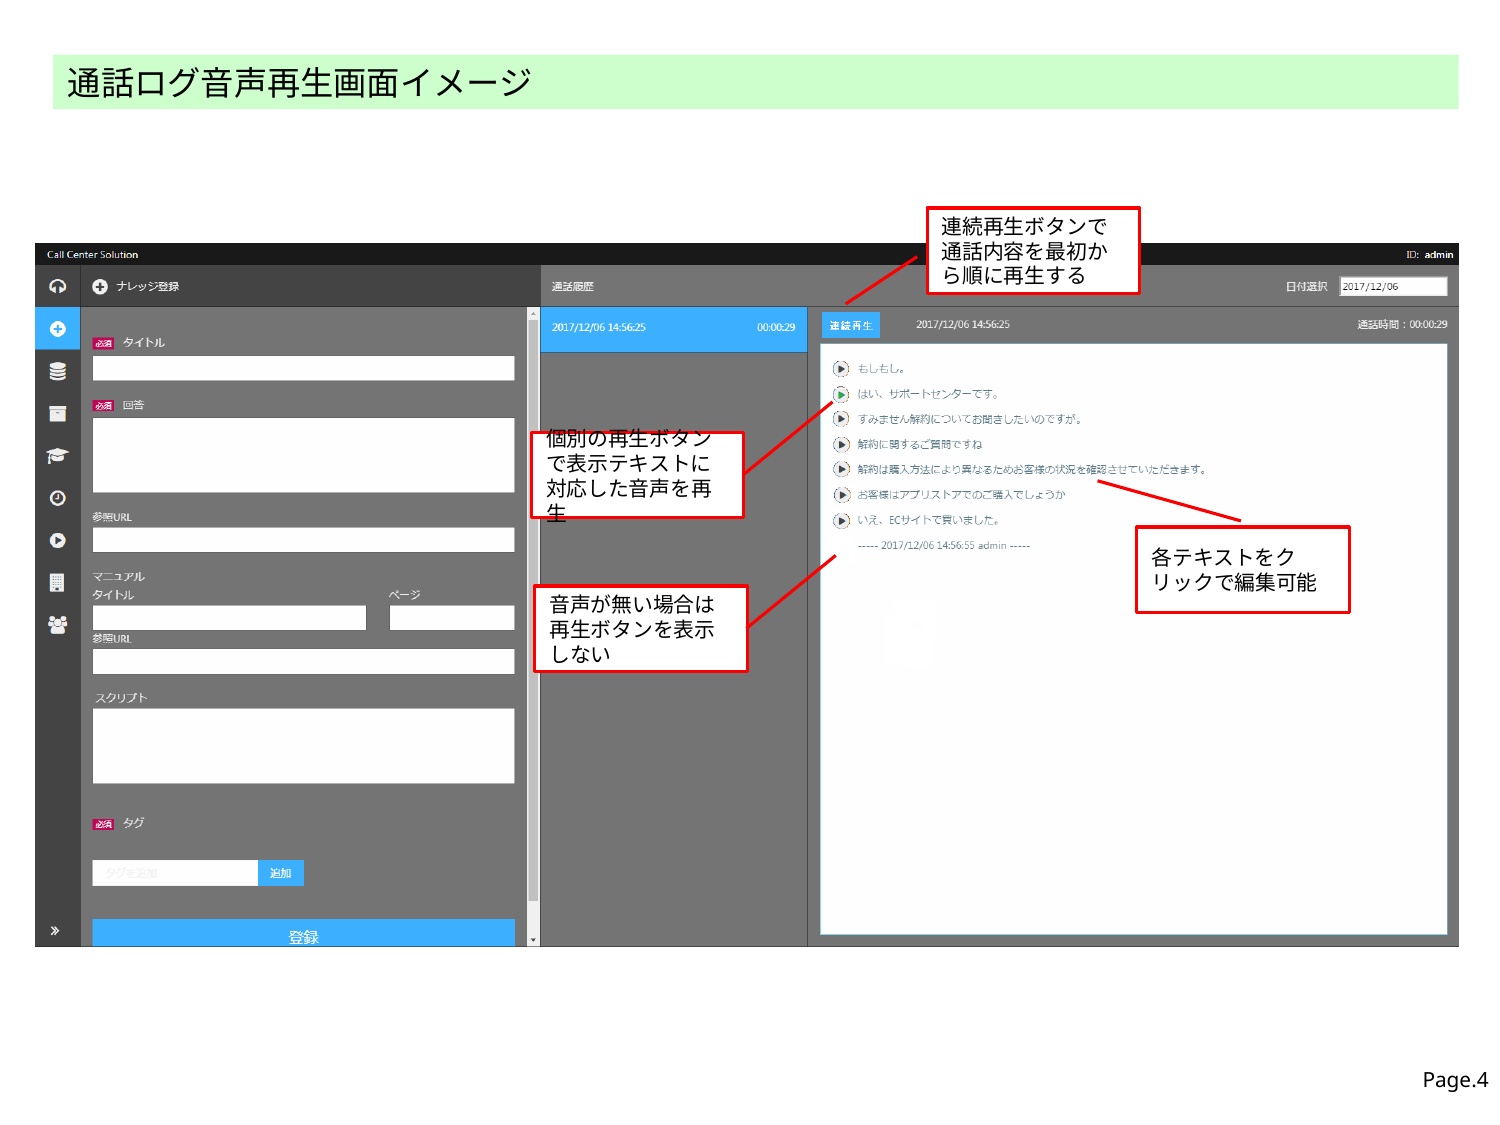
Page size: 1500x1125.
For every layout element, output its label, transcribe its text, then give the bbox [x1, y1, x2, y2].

picture [35, 243, 1460, 948]
text_box 通話ログ音声再生画面イメージ [53, 54, 1459, 110]
text_box 連続再生ボタンで通話内容を最初から順に再生する [924, 205, 1143, 241]
